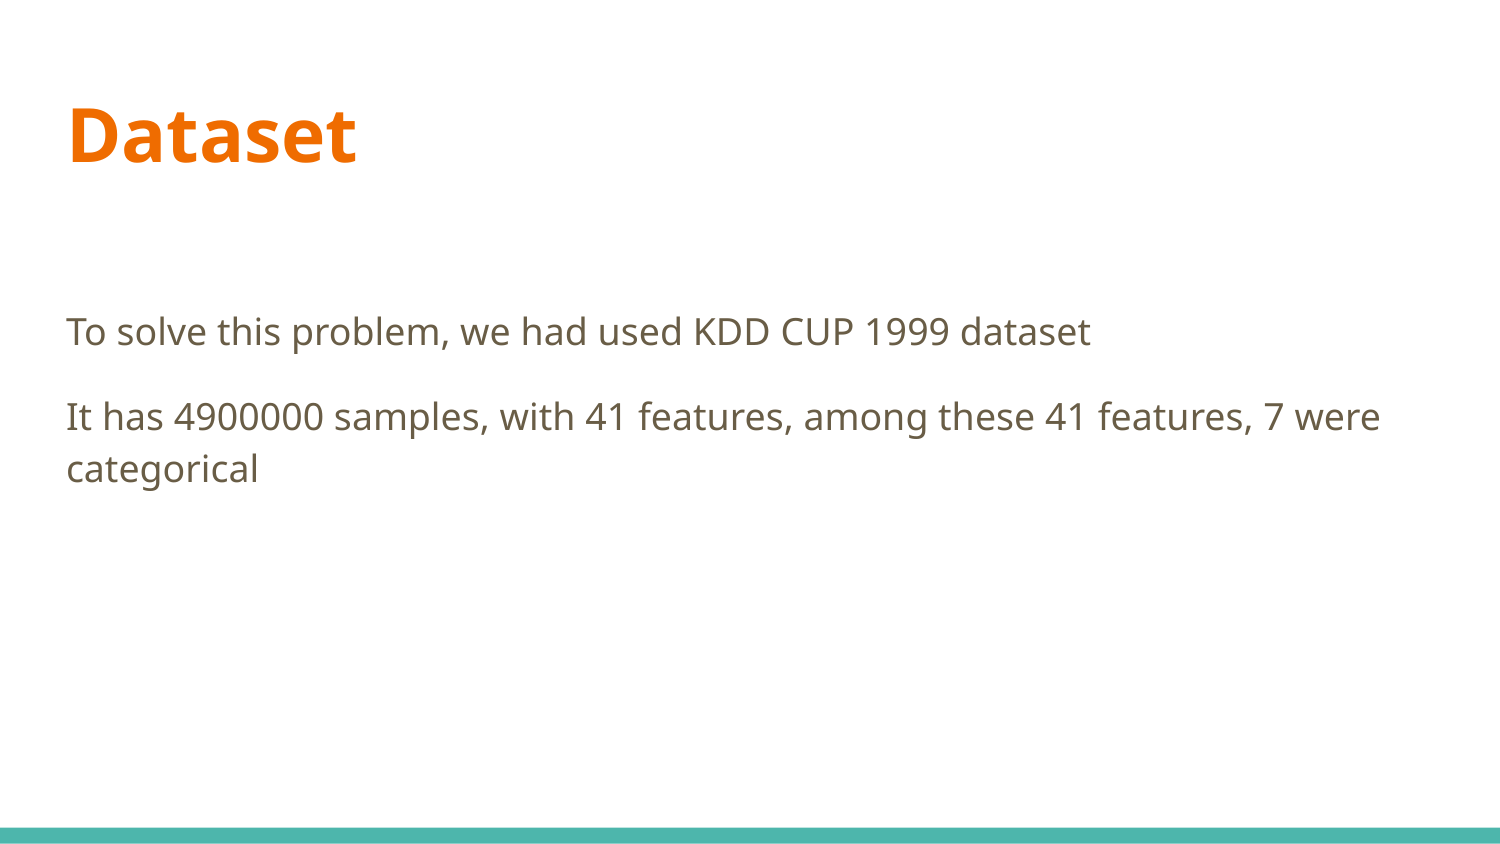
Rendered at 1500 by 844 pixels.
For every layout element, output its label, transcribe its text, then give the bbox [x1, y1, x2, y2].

title Dataset [51, 72, 1449, 189]
list To solve this problem, we had used KDD CUP 1999 dataset It has 4900000 samples, with 41 features, among these 41 features, 7 were categorical [51, 207, 1449, 750]
